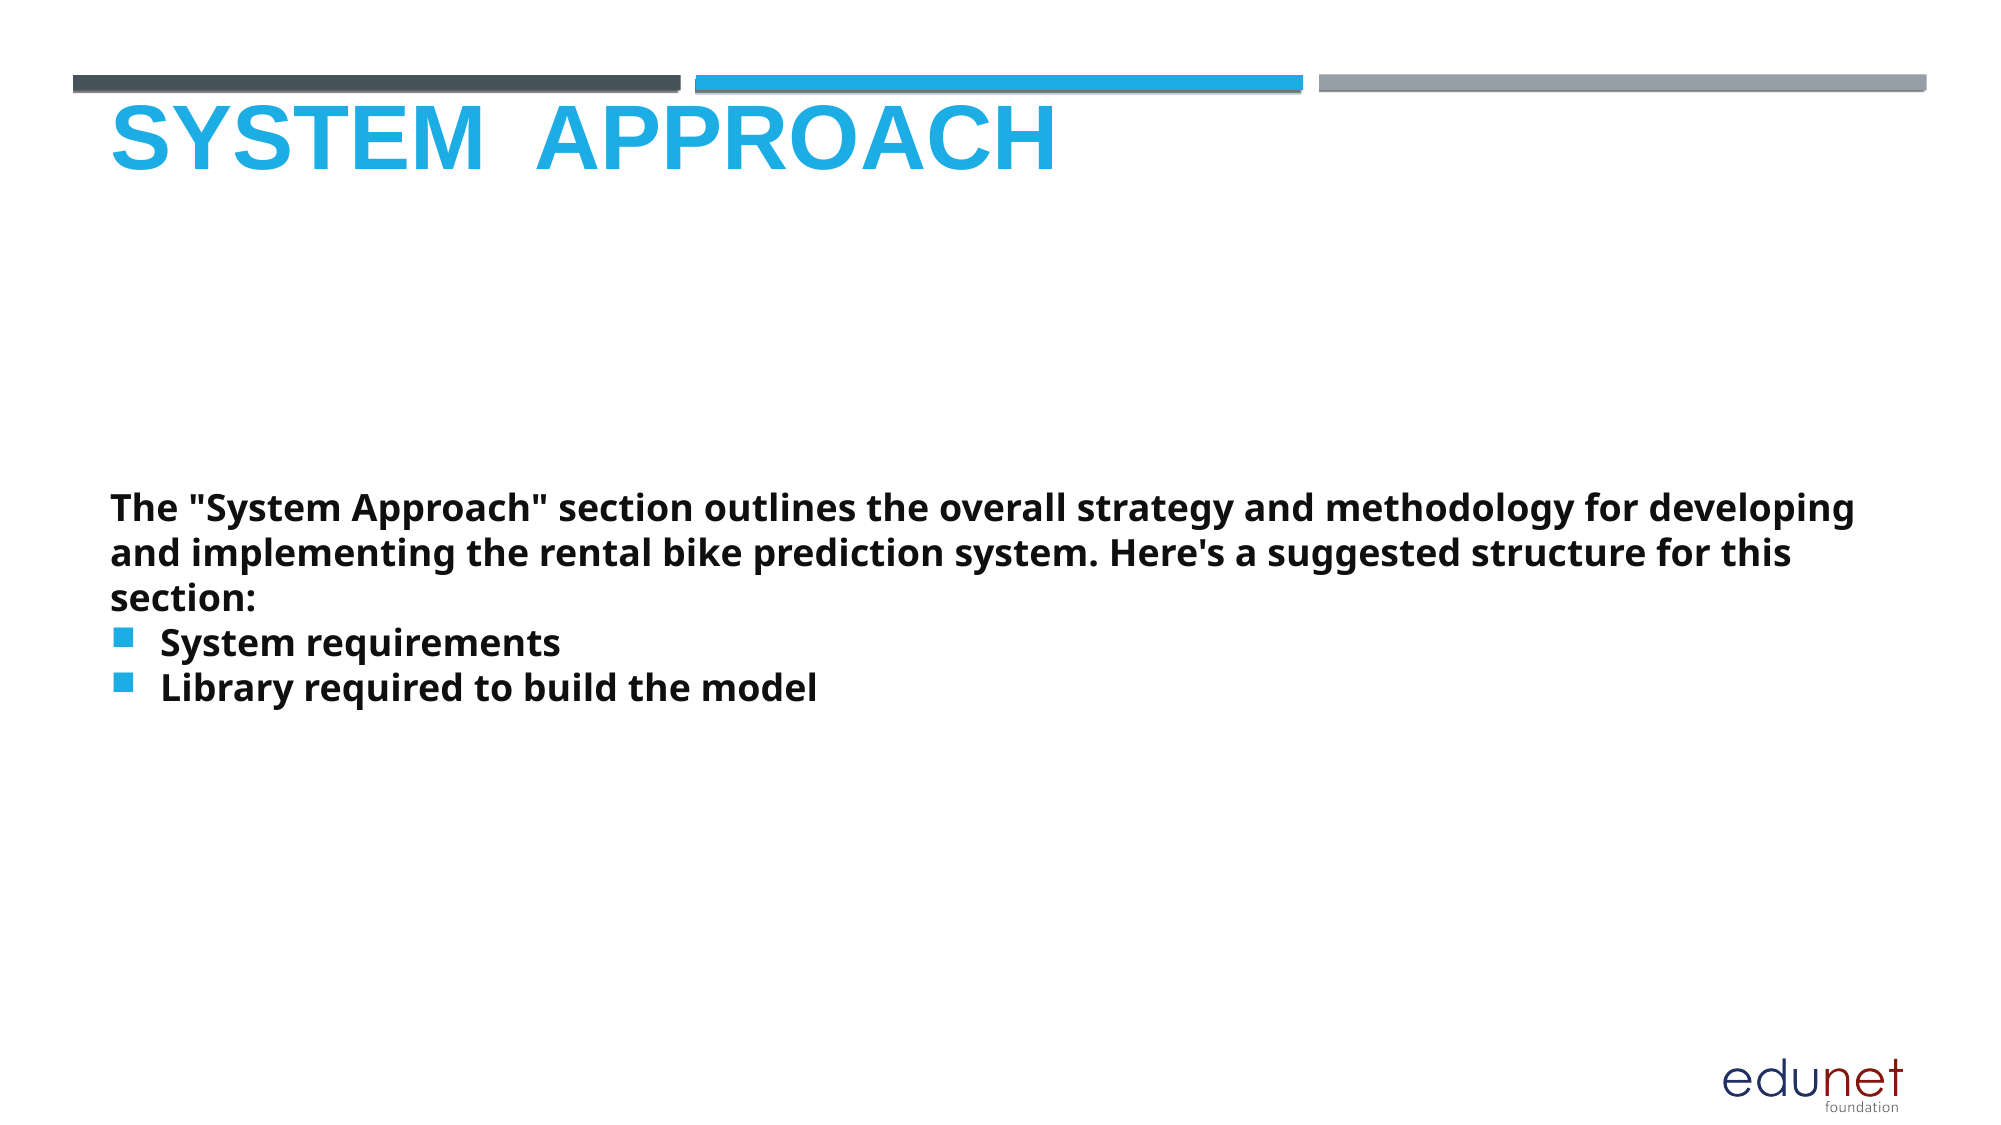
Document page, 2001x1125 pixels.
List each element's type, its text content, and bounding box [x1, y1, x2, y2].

text_box The "System Approach" section outlines the overall strategy and methodology for developing and implementing the rental bike prediction system. Here's a suggested structure for this section: System requirements Library required to build the model [95, 213, 1905, 981]
text_box System Approach [95, 108, 1905, 196]
picture [1719, 1056, 1905, 1116]
